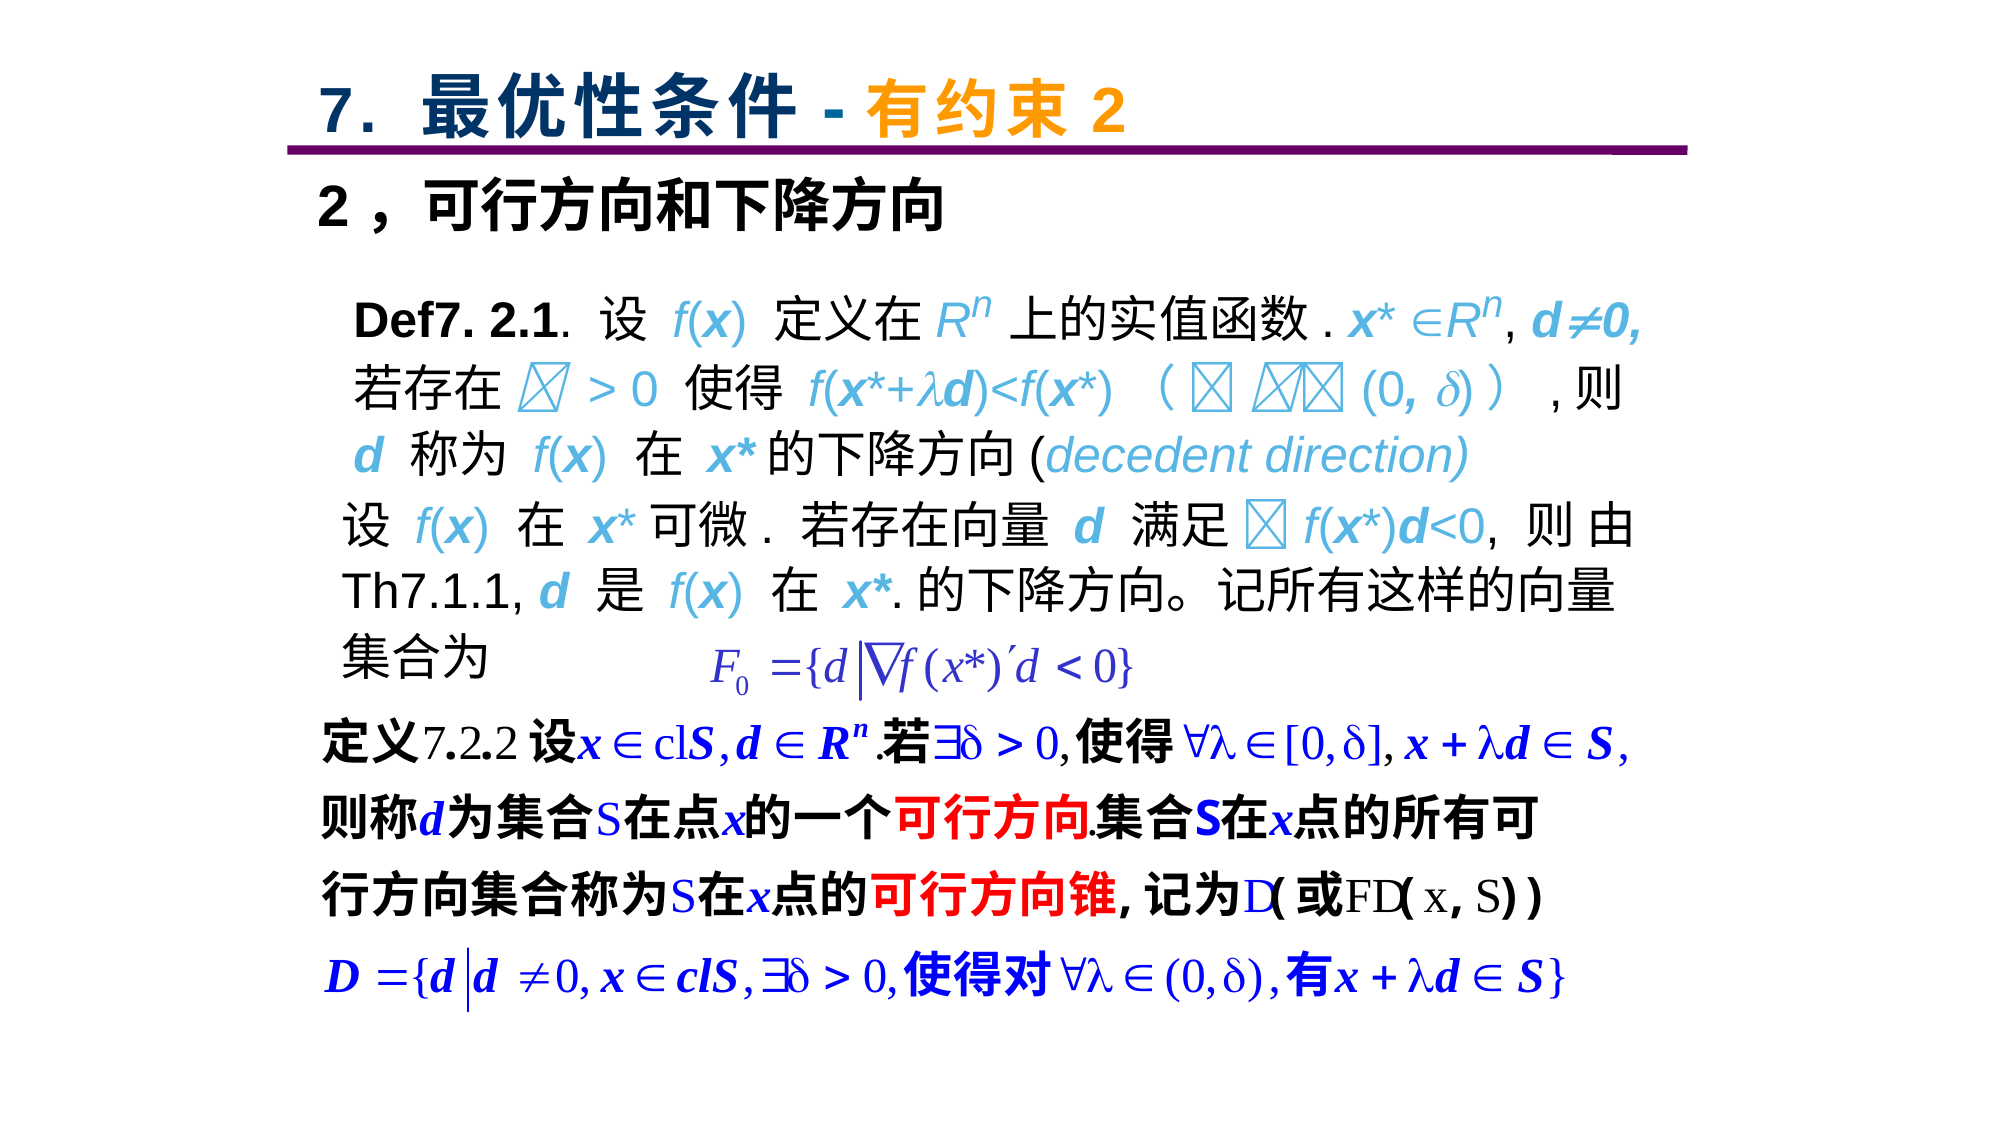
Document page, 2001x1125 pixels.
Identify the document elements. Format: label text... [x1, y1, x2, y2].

text_box Def7. 2.1. 设 f(x) 定义在Rn上的实值函数. x* Rn, d0, 若存在  > 0 使得 f(x*+d)<f(x*)（  (0, )）,则 d 称为 f(x) 在 x*的下降方向(decedent direction) [338, 255, 1689, 491]
title 7. 最优性条件-有约束2 [303, 151, 1426, 161]
title 7. 最优性条件-有约束2 [303, 42, 1426, 150]
text_box 2，可行方向和下降方向 [303, 160, 1029, 246]
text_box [326, 479, 1677, 709]
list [314, 704, 1638, 1023]
